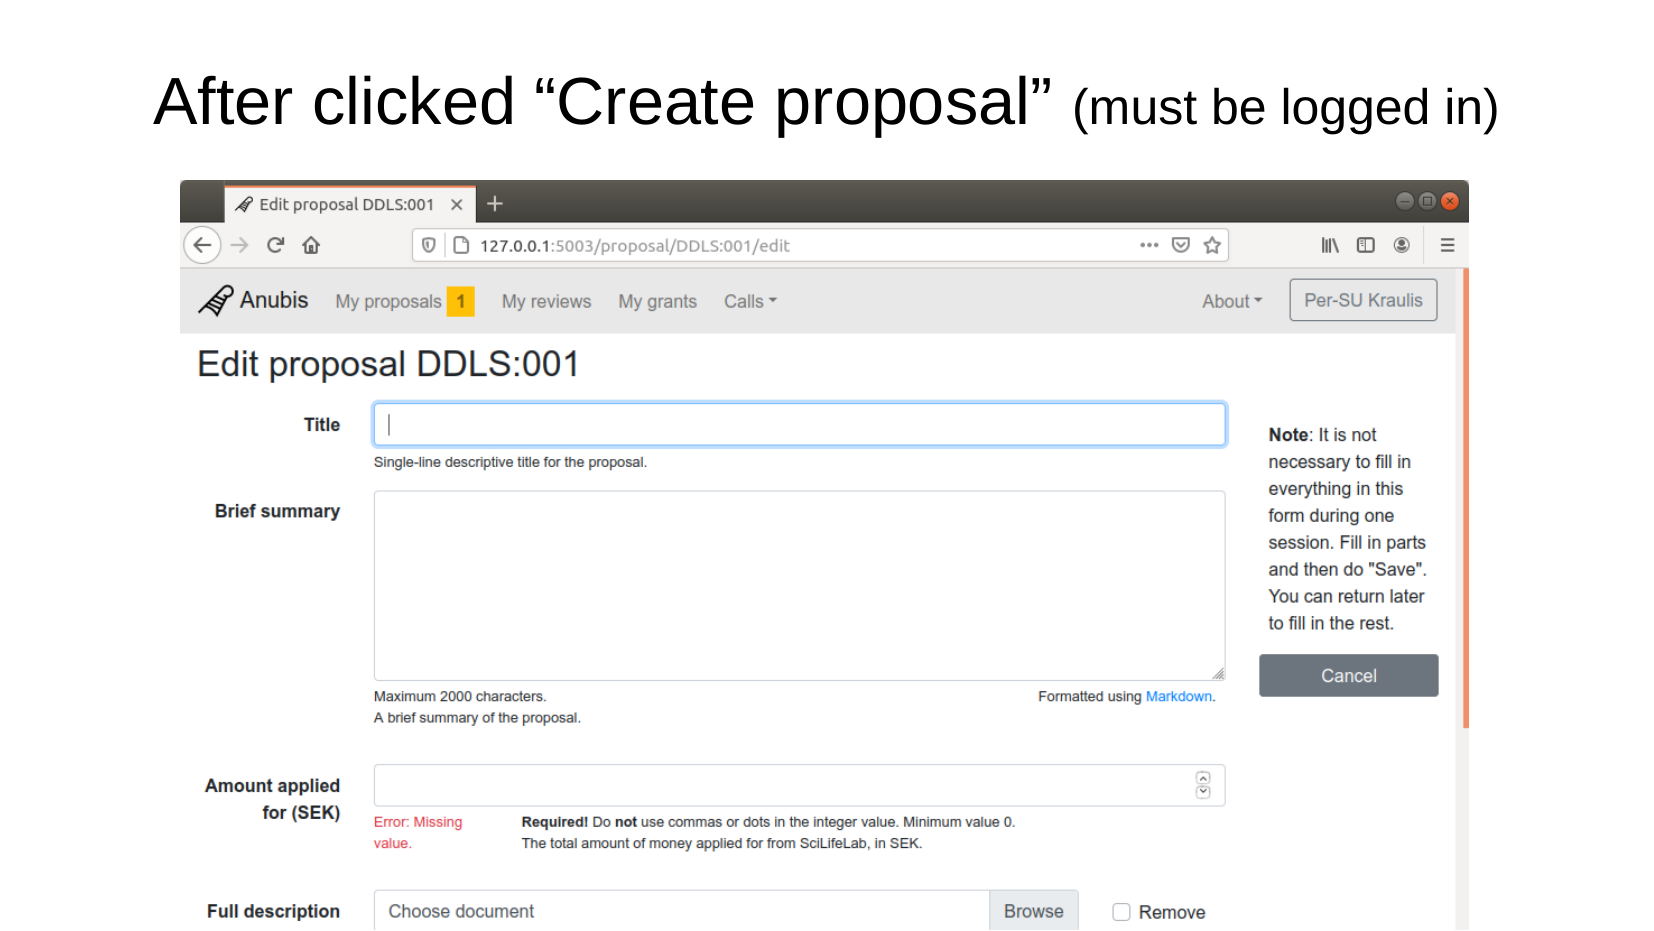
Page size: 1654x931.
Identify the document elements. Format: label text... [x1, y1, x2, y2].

text_box After clicked “Create proposal” (must be logged in) [82, 29, 1571, 165]
picture [179, 179, 1469, 931]
